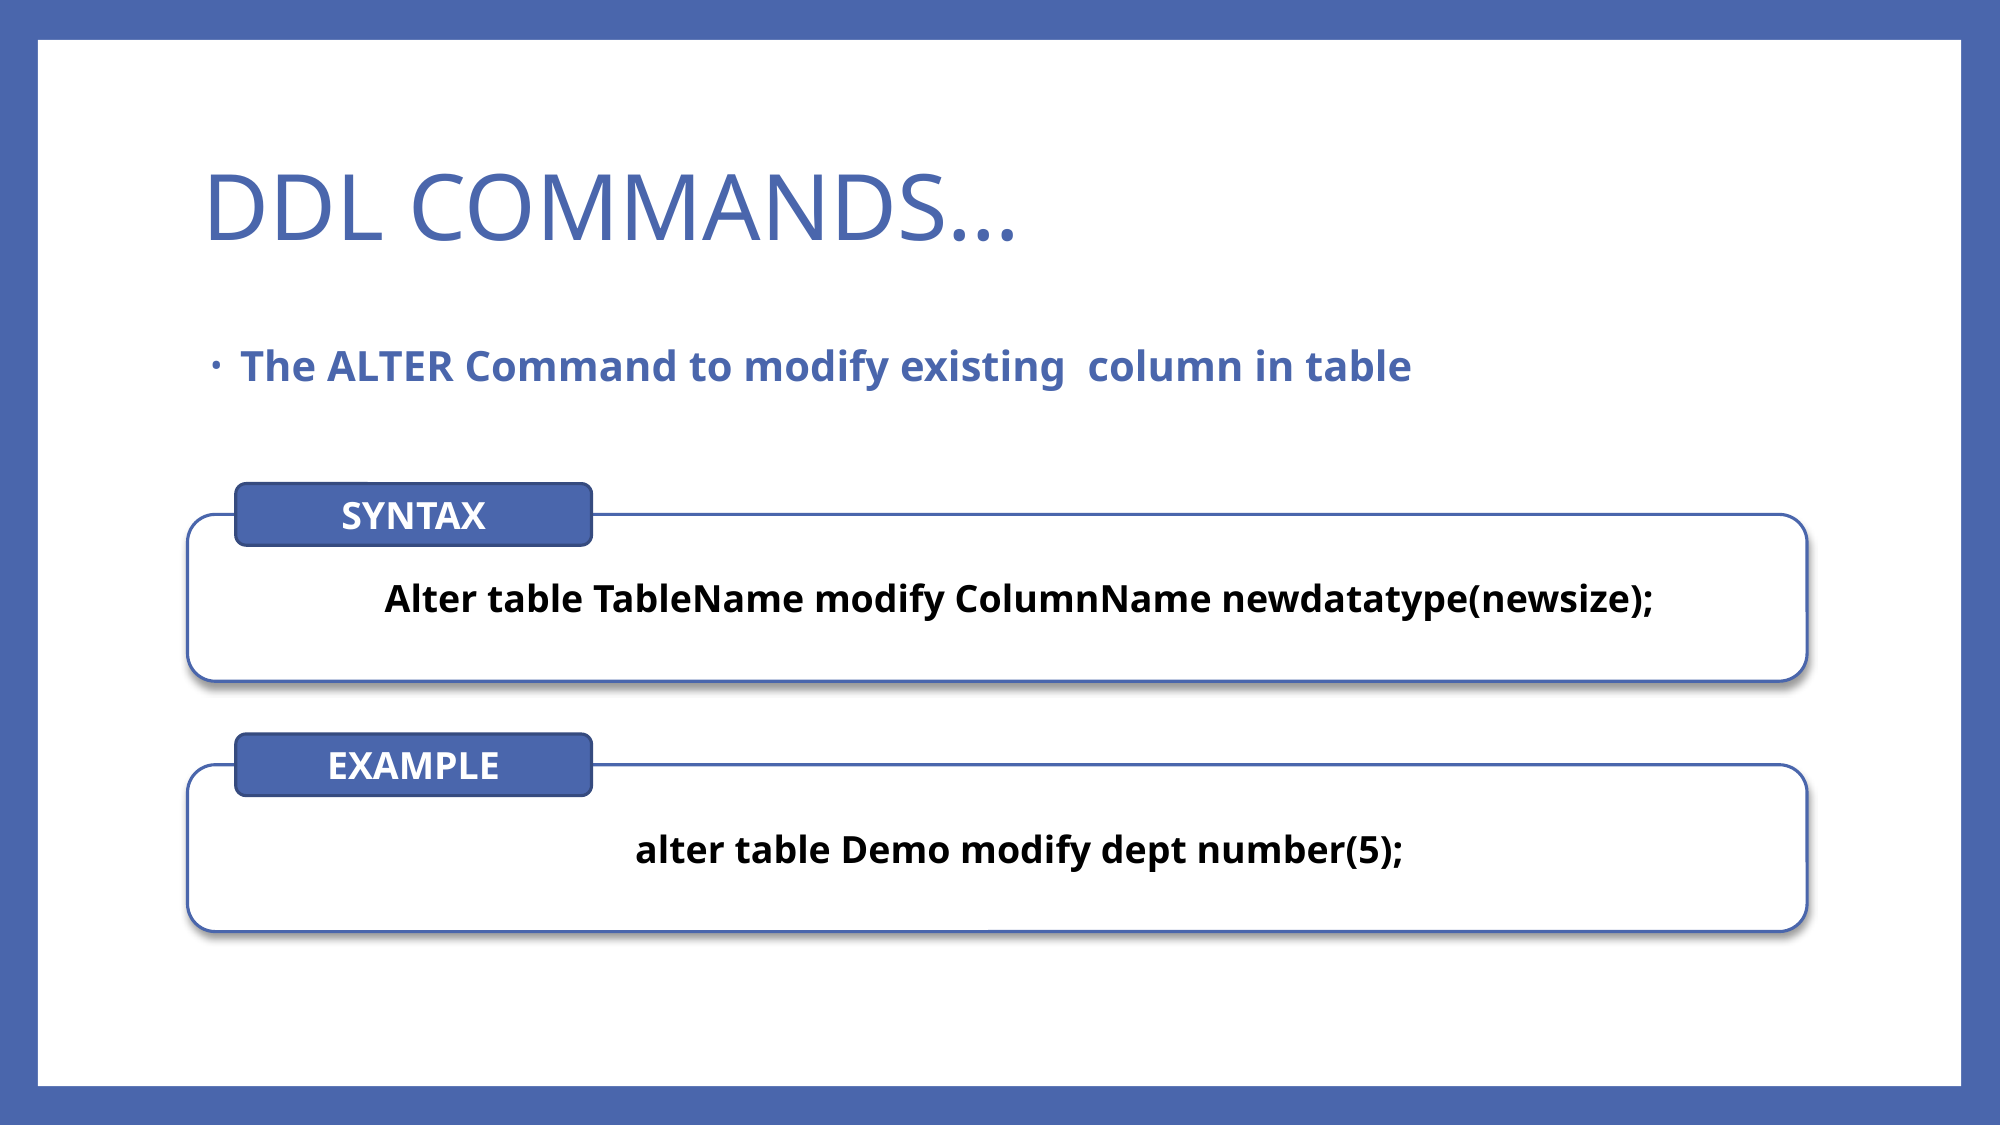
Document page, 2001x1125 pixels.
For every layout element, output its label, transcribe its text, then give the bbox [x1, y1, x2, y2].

text_box alter table Demo modify dept number(5); [185, 763, 1809, 934]
title DDL COMMANDS… [187, 99, 1808, 323]
text_box EXAMPLE [234, 732, 594, 798]
text_box Alter table TableName modify ColumnName newdatatype(newsize); [185, 512, 1809, 683]
text_box SYNTAX [234, 481, 594, 547]
list The ALTER Command to modify existing column in table [187, 337, 1808, 437]
